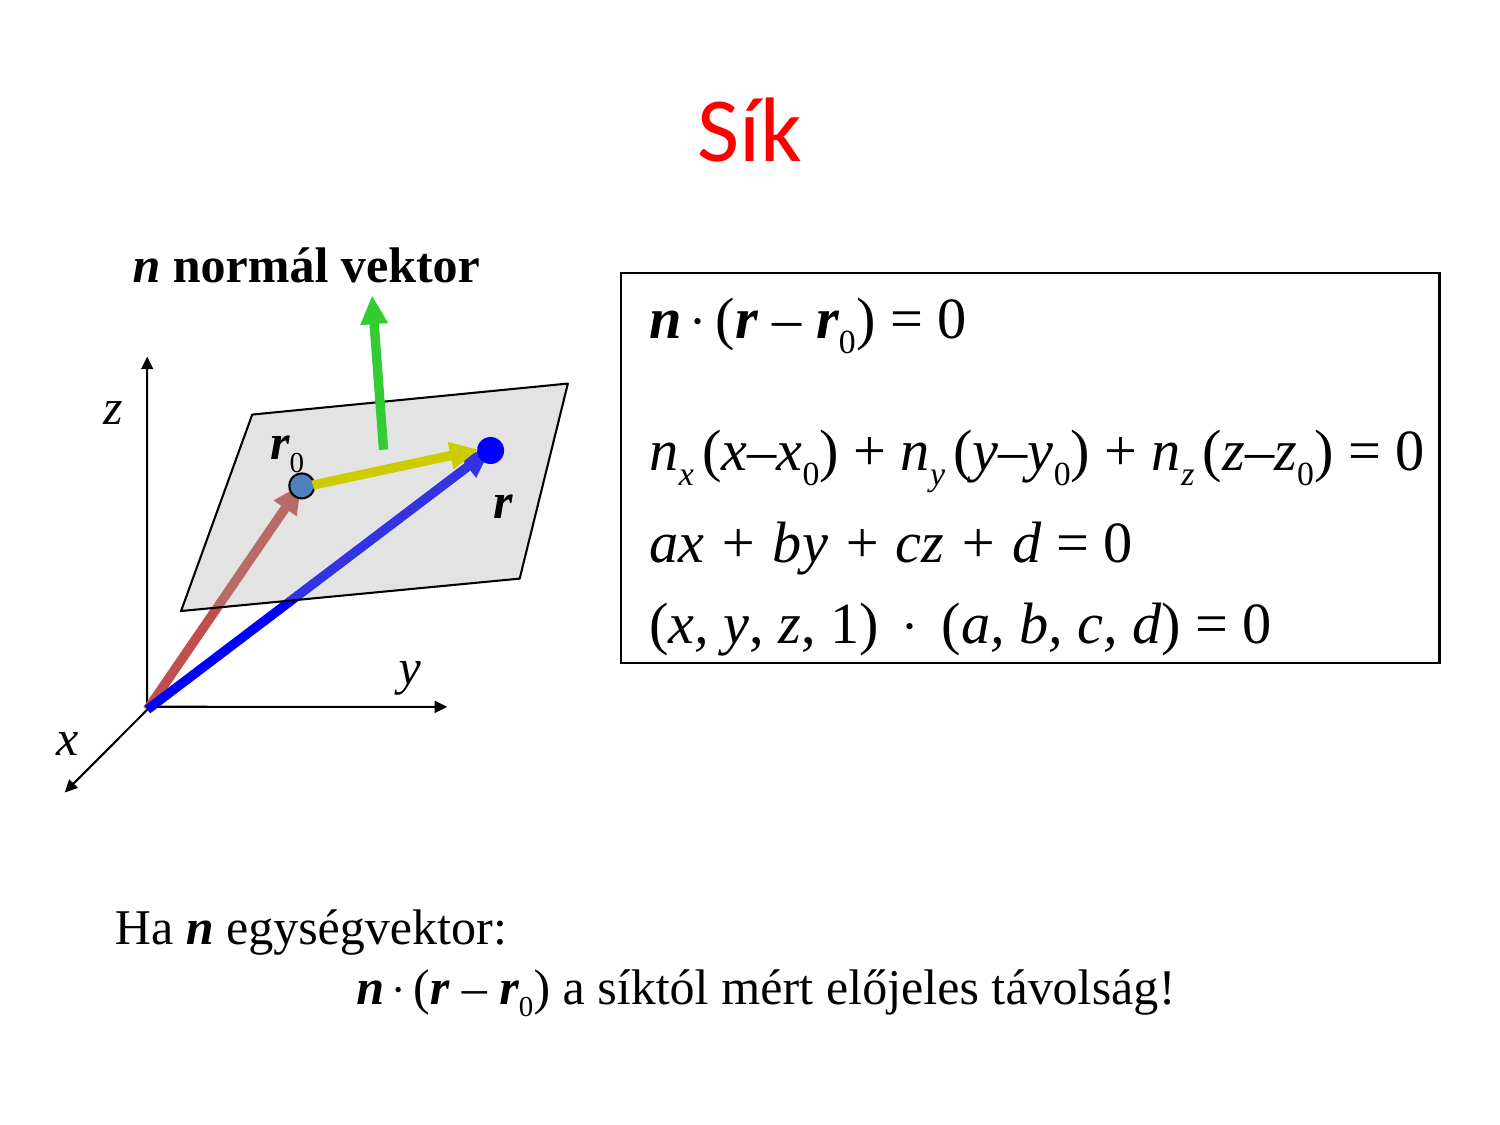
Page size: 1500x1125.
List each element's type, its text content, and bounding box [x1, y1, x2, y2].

title Sík [75, 30, 1425, 219]
text_box [366, 296, 384, 450]
text_box Ha n egységvektor: n(r – r0) a síktól mért előjeles távolság! [100, 886, 1282, 1030]
text_box y [383, 627, 436, 702]
text_box [289, 486, 315, 499]
text_box r0 [255, 402, 319, 486]
text_box [181, 383, 568, 612]
text_box n(r – r0) = 0 nx (x–x0) + ny (y–y0) + nz (z–z0) = 0 ax + by + cz + d = 0 (x, y, z, 1)  (a, b, c, d) = 0 [621, 272, 1440, 663]
text_box n normál vektor [117, 225, 495, 300]
text_box [478, 438, 504, 461]
text_box x [41, 697, 94, 773]
text_box [319, 446, 479, 484]
text_box [140, 356, 154, 706]
text_box z [88, 367, 138, 442]
text_box r [478, 461, 528, 537]
text_box [64, 773, 85, 793]
text_box [153, 701, 448, 714]
